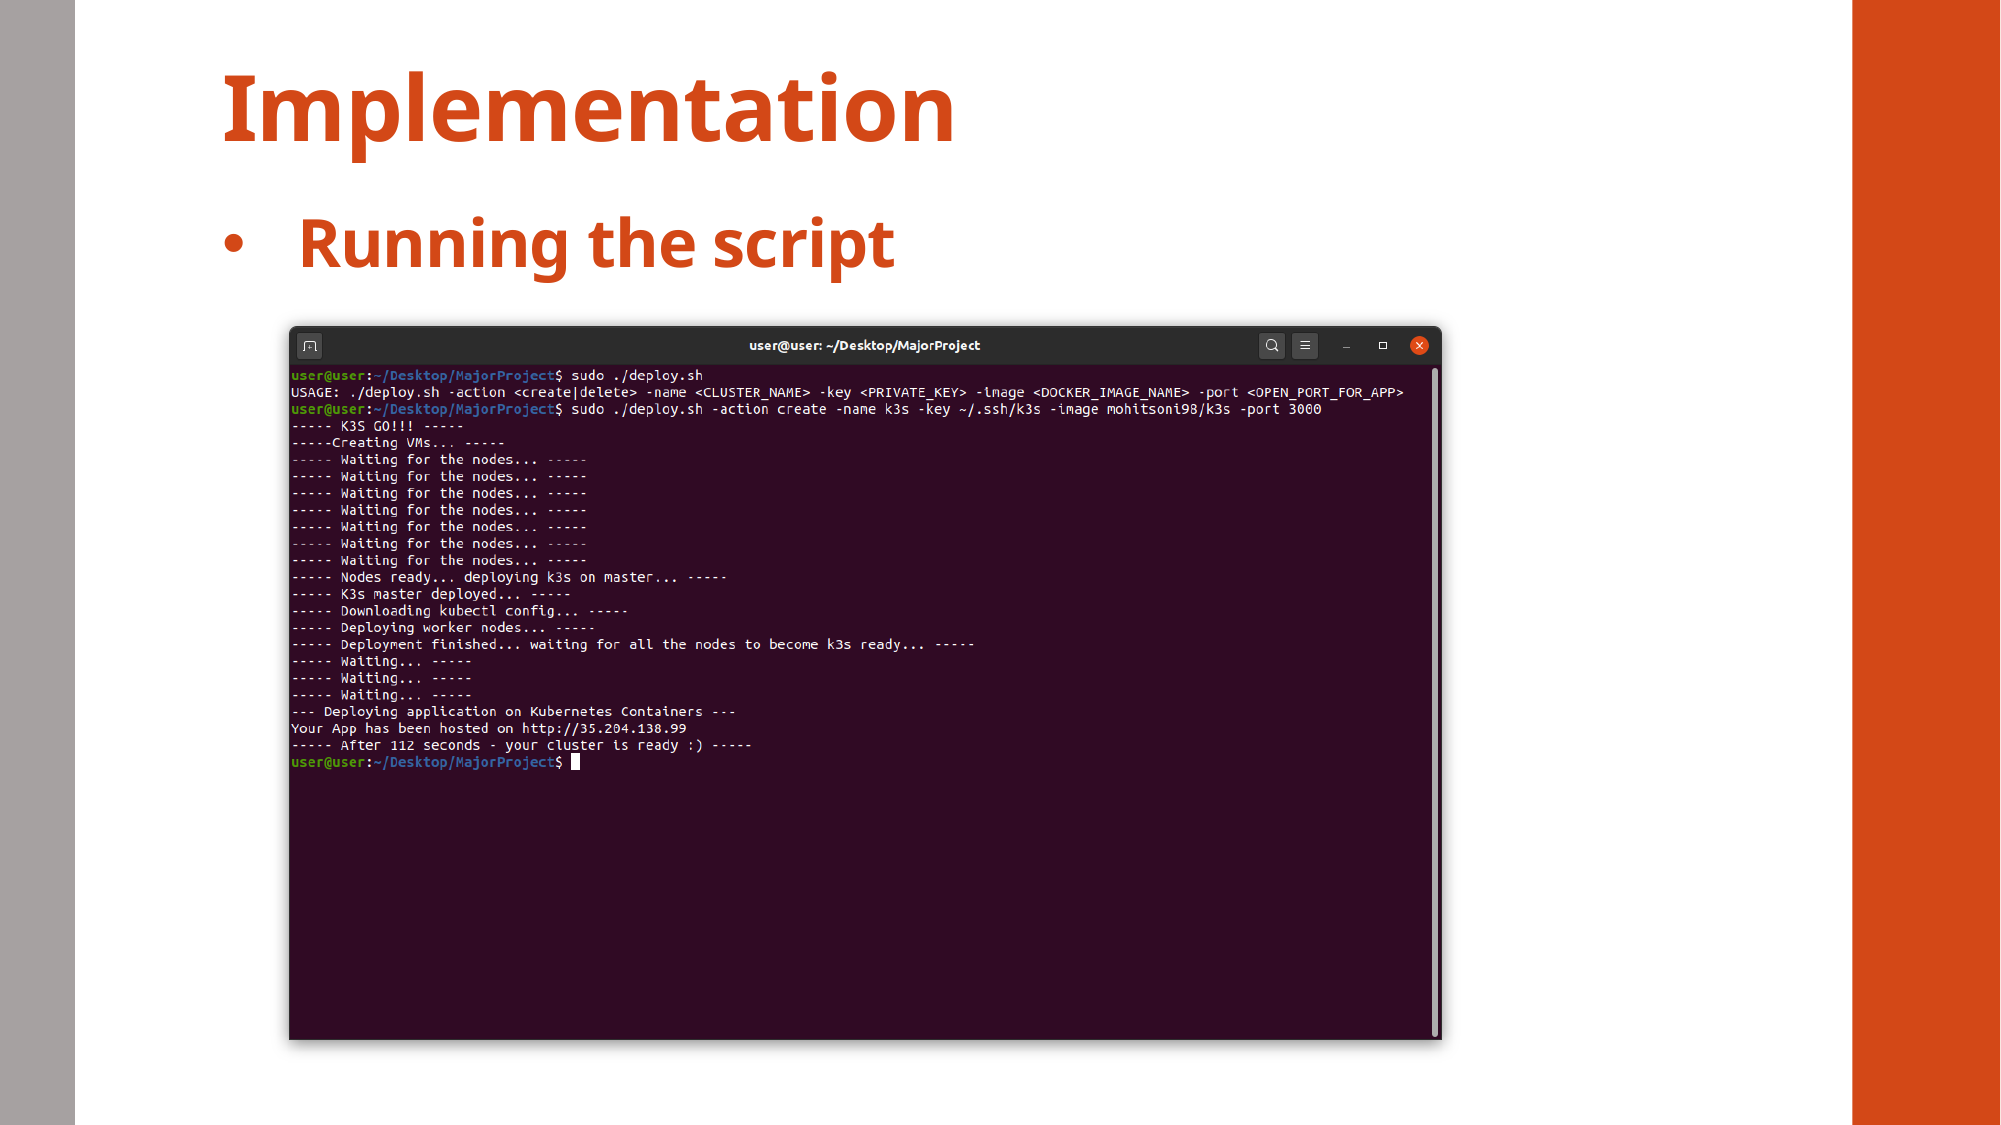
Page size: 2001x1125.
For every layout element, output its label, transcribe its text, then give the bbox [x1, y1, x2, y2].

picture [266, 305, 1464, 1067]
title Implementation [206, 48, 1774, 168]
text_box Running the script [206, 168, 1774, 290]
